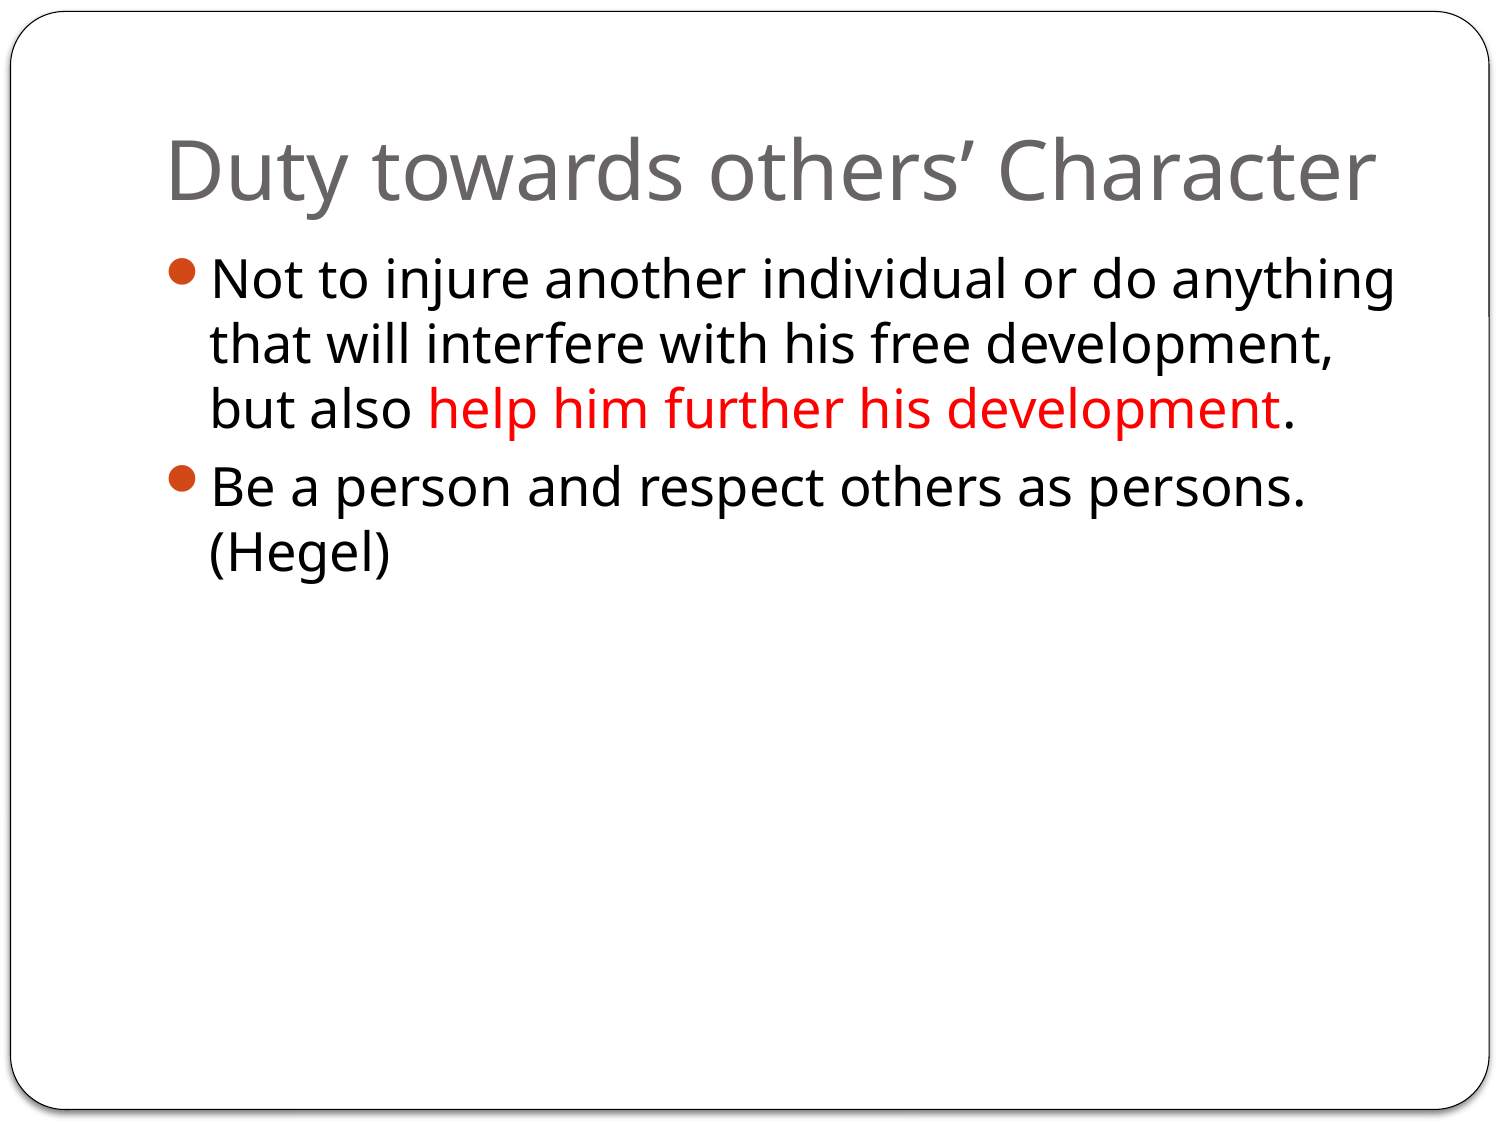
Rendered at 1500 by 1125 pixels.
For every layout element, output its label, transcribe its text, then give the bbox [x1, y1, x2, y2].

list Not to injure another individual or do anything that will interfere with his free development, but also help him further his development. Be a person and respect others as persons.(Hegel) [150, 237, 1425, 988]
title Duty towards others’ Character [150, 45, 1425, 233]
